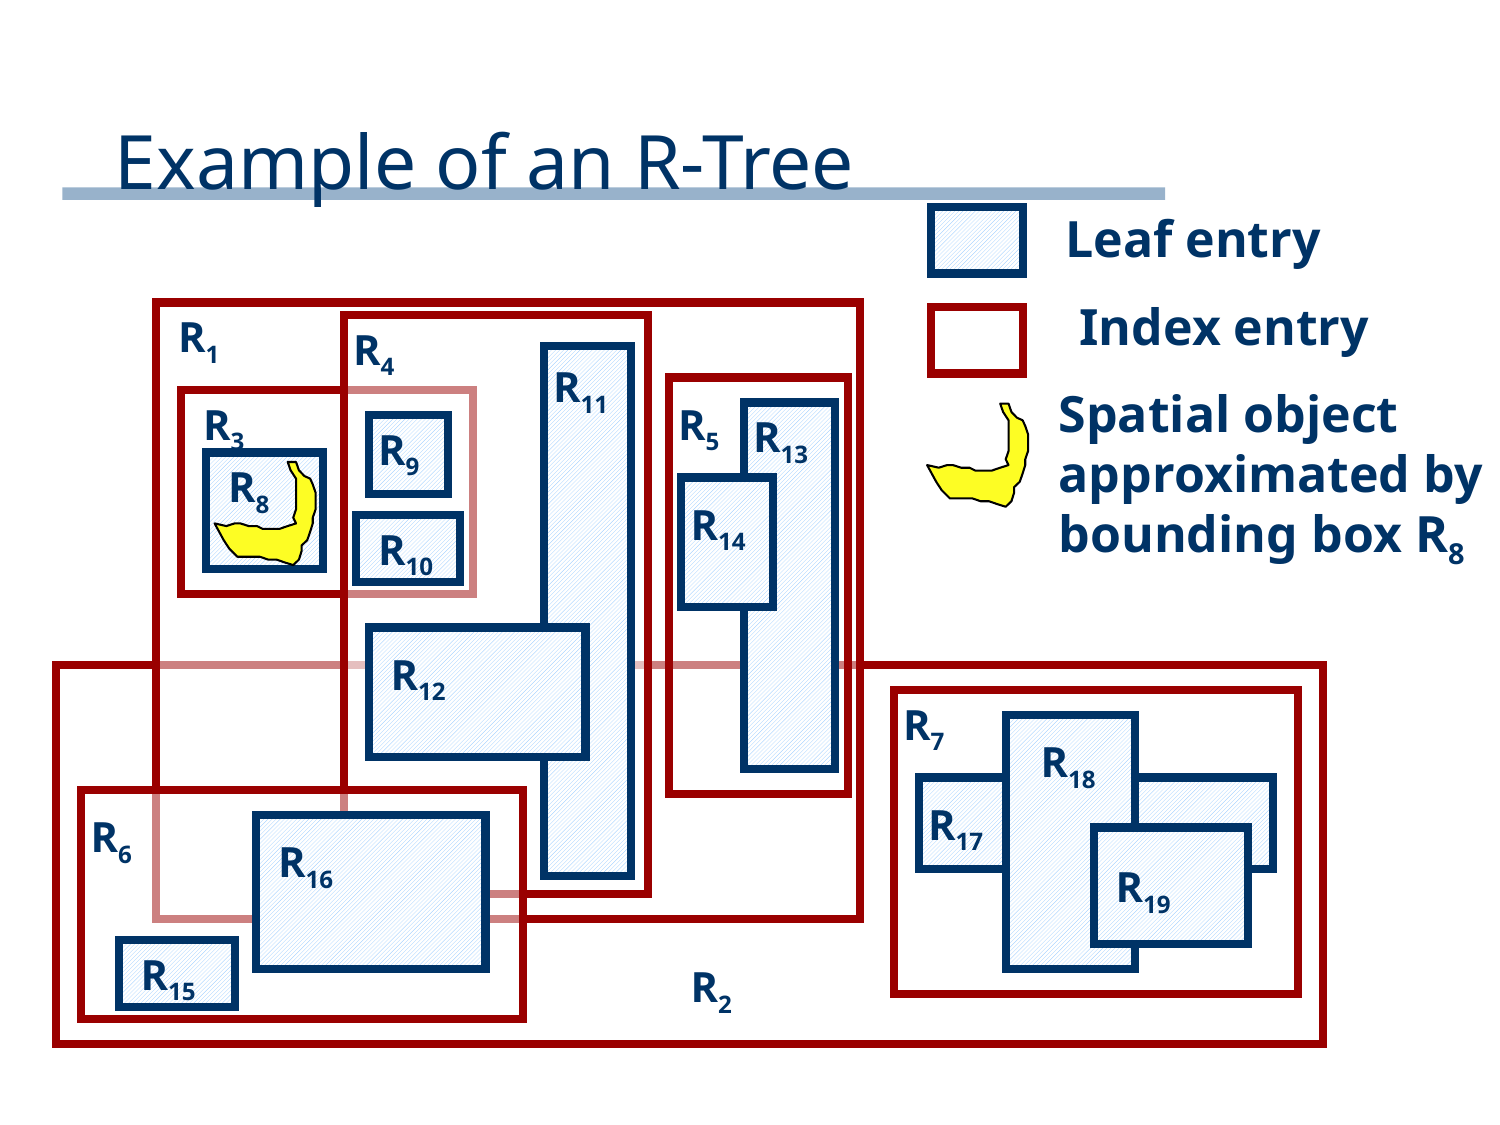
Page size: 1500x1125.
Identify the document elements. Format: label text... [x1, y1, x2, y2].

text_box [918, 777, 1006, 870]
text_box R16 [262, 828, 349, 901]
text_box [206, 452, 323, 570]
text_box R6 [75, 803, 148, 876]
text_box [181, 390, 343, 595]
text_box R11 [537, 353, 624, 426]
text_box [668, 377, 848, 795]
text_box R3 [188, 390, 260, 463]
text_box [356, 515, 362, 582]
text_box [893, 690, 1298, 995]
text_box R13 [737, 403, 824, 476]
text_box R4 [338, 315, 410, 388]
text_box [368, 415, 448, 495]
text_box R14 [675, 490, 761, 563]
text_box [927, 403, 1029, 507]
title Example of an R-Tree [99, 87, 1500, 213]
text_box [214, 461, 316, 566]
text_box [681, 477, 773, 607]
text_box R9 [363, 415, 435, 488]
text_box [1136, 777, 1273, 870]
text_box R8 [213, 453, 285, 526]
text_box R2 [675, 953, 748, 1026]
text_box R7 [888, 690, 960, 763]
text_box [56, 665, 1323, 1045]
text_box [81, 790, 523, 1020]
text_box R17 [912, 790, 999, 863]
text_box R19 [1100, 853, 1186, 926]
text_box [743, 402, 836, 770]
text_box [1093, 827, 1248, 945]
text_box [543, 346, 631, 877]
text_box R15 [125, 940, 211, 1013]
text_box R1 [163, 303, 235, 376]
text_box Leaf entry [1050, 199, 1336, 276]
text_box Index entry [1064, 287, 1440, 363]
text_box [931, 306, 1023, 374]
text_box [343, 315, 648, 895]
text_box R18 [1025, 728, 1111, 801]
text_box R5 [663, 390, 735, 463]
text_box [449, 515, 461, 582]
text_box [211, 940, 236, 1007]
text_box R10 [362, 515, 449, 588]
text_box Spatial object approximated by bounding box R8 [1043, 374, 1500, 579]
text_box [931, 206, 1023, 274]
text_box [156, 302, 861, 920]
text_box [256, 815, 486, 970]
text_box [368, 627, 586, 757]
text_box R12 [375, 640, 461, 713]
text_box [118, 940, 125, 1007]
text_box [1006, 715, 1136, 970]
